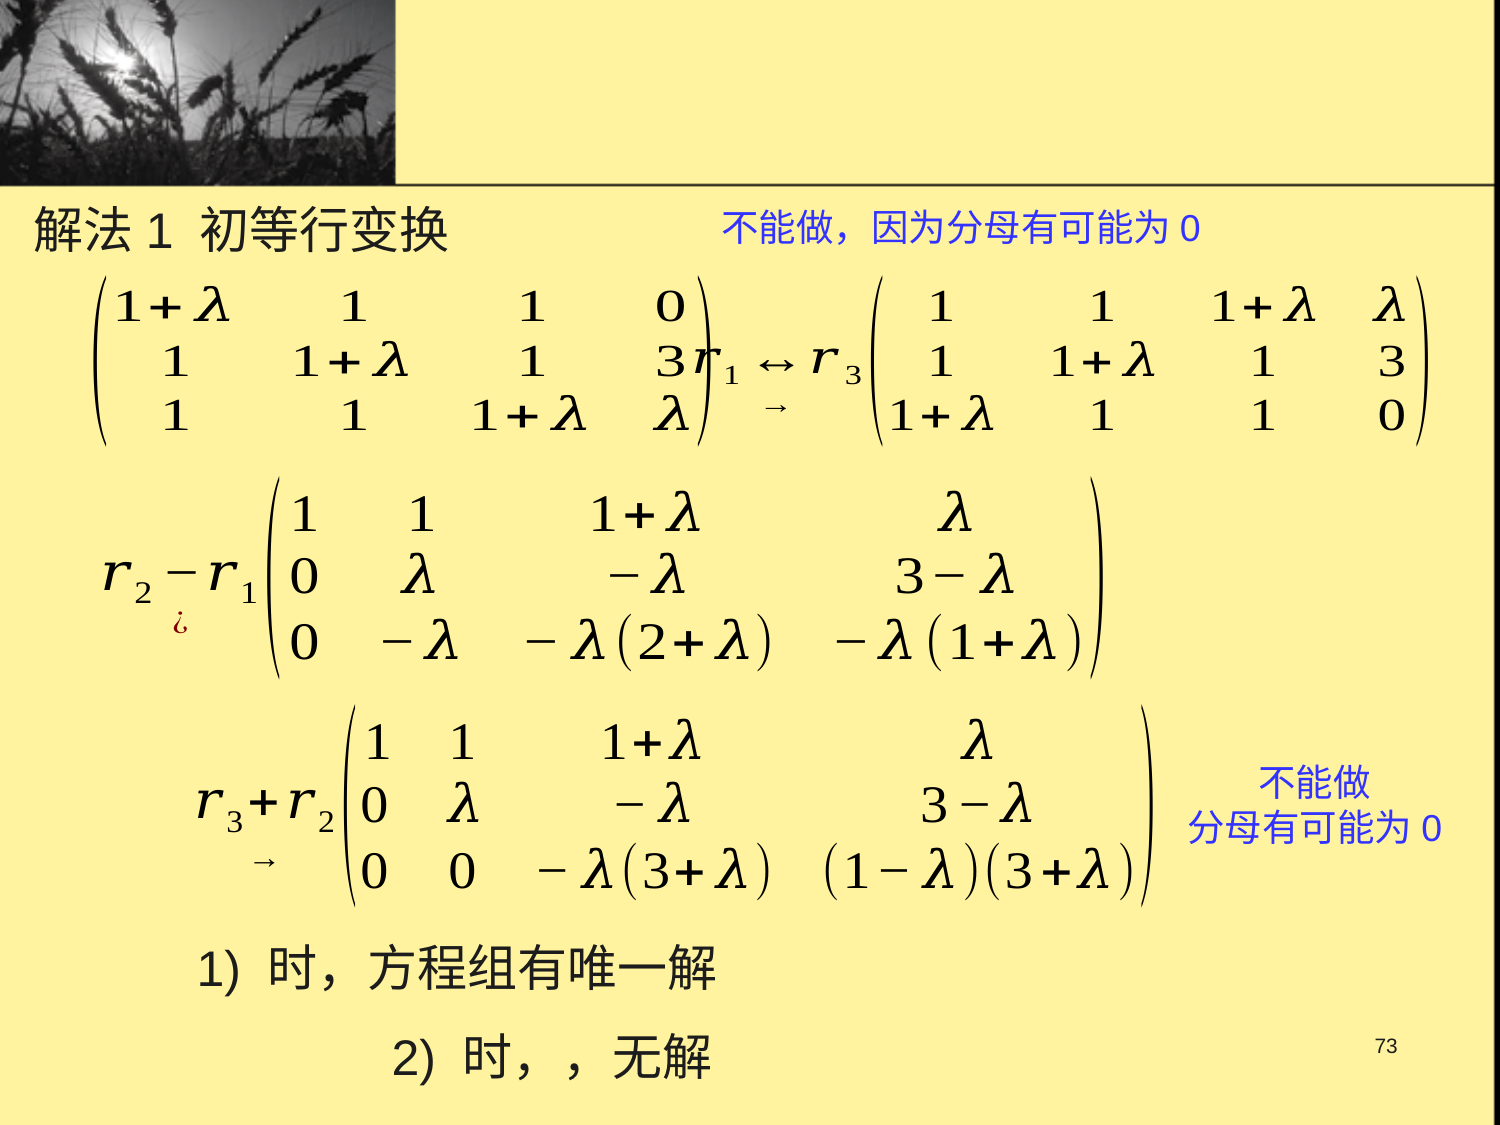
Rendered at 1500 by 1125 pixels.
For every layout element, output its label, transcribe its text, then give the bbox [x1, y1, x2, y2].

slide_number 73 [1199, 1024, 1413, 1101]
picture [0, 0, 1500, 1125]
text_box 解法1 初等行变换 [19, 191, 465, 267]
